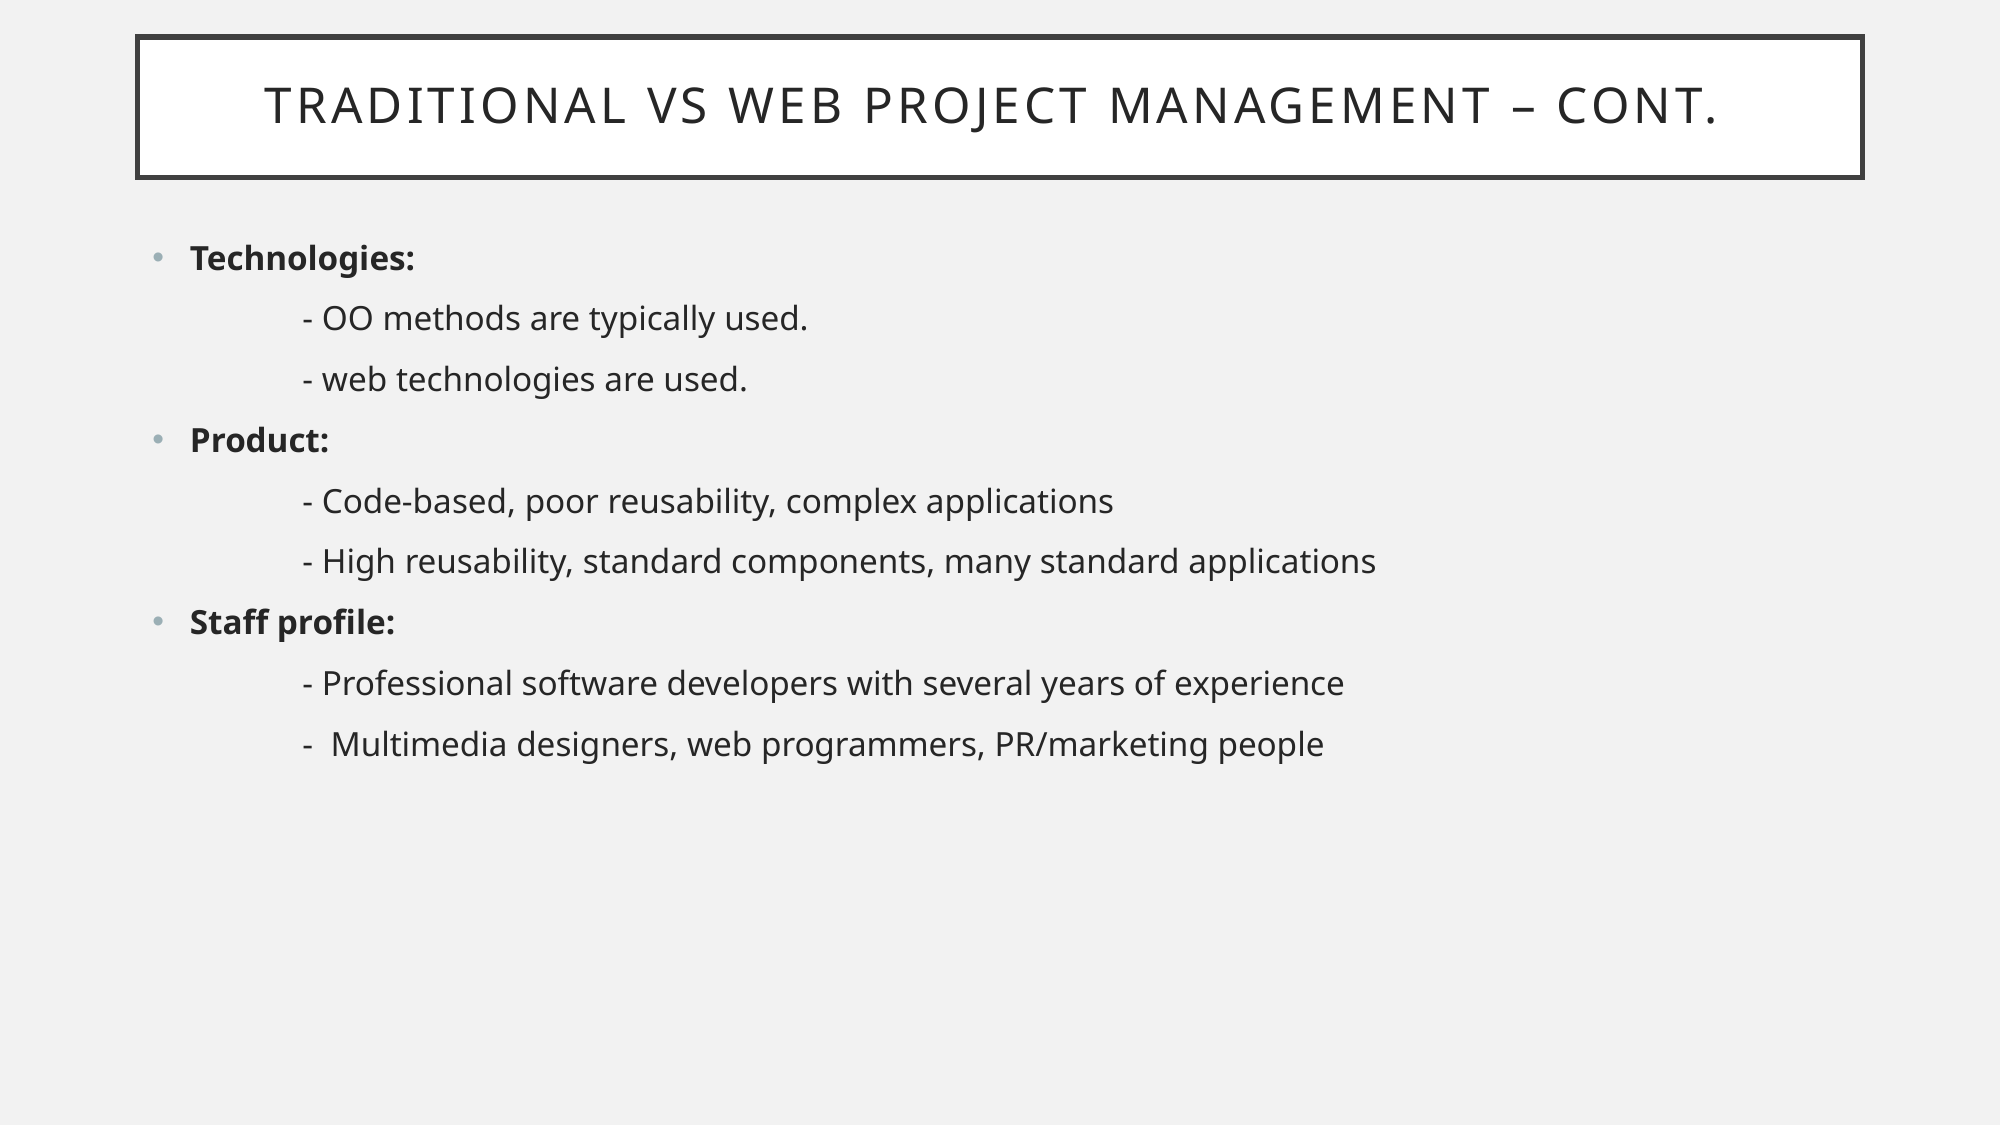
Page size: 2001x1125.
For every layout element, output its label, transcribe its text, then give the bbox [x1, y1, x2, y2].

list Technologies: - OO methods are typically used. - web technologies are used. Product: - Code-based, poor reusability, complex applications - High reusability, standard components, many standard applications Staff profile: - Professional software developers with several years of experience - Multimedia designers, web programmers, PR/marketing people [137, 229, 1863, 1032]
title Traditional vs web project management – cont. [135, 34, 1865, 180]
